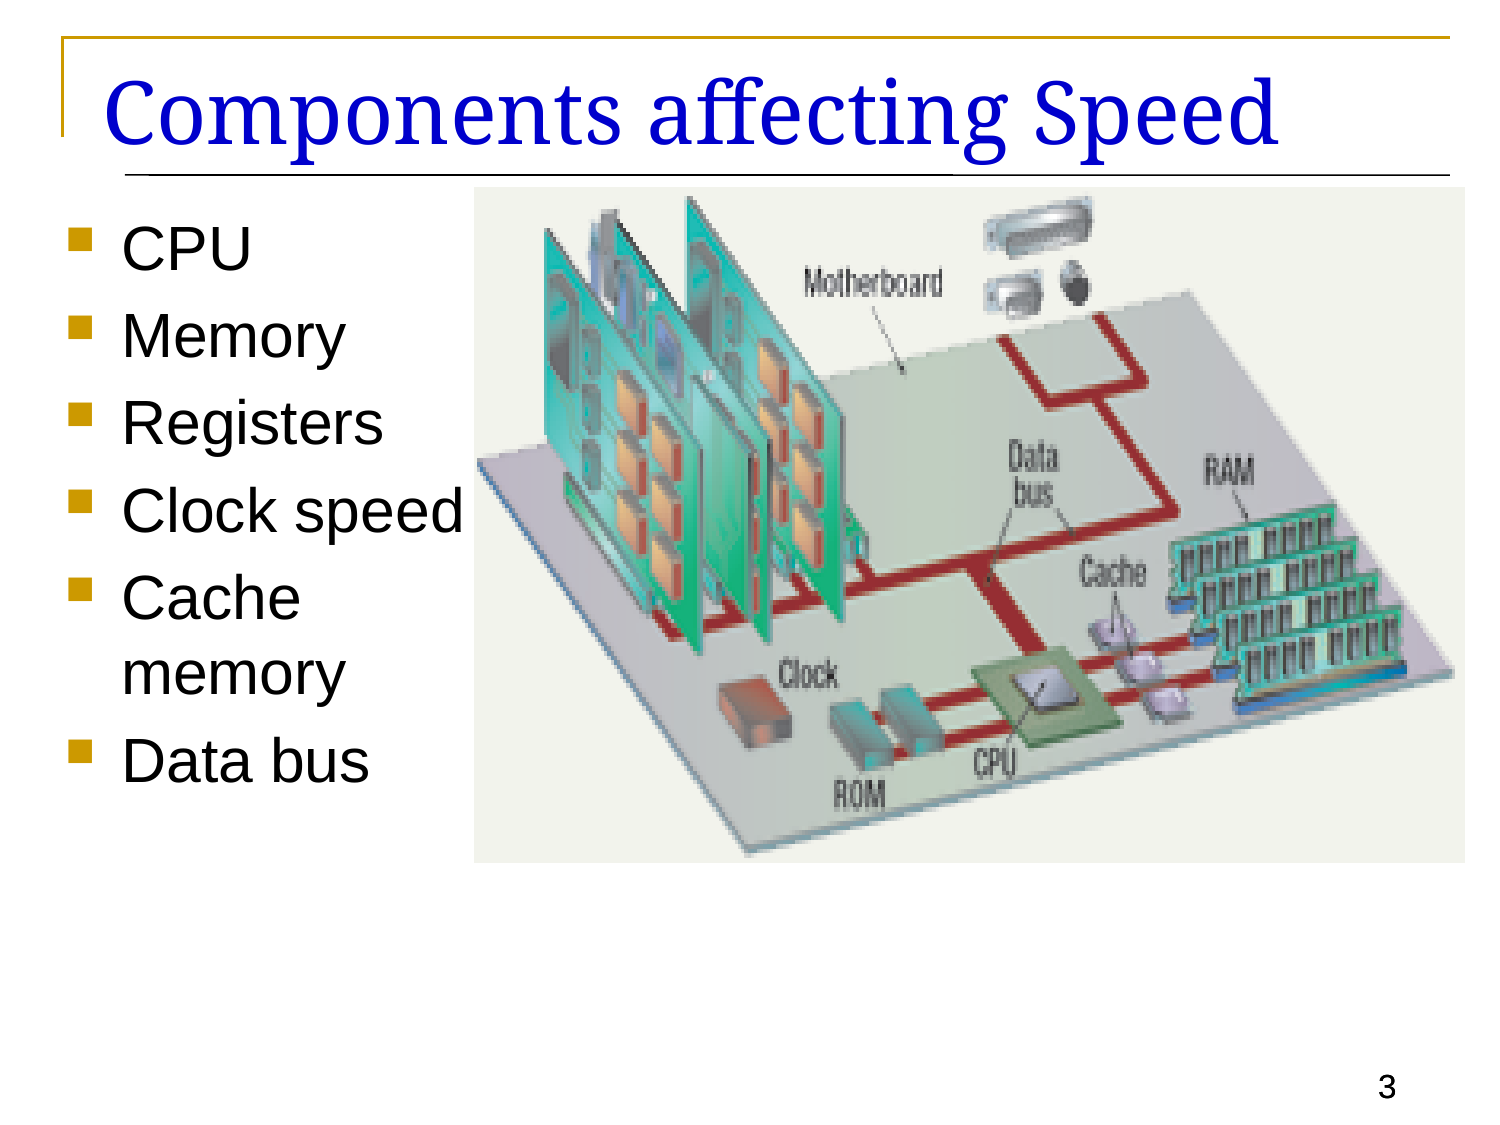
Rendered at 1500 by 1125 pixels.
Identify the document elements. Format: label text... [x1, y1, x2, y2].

list CPU Memory Registers Clock speed Cache memory Data bus [49, 199, 538, 994]
picture [474, 187, 1465, 863]
title Components affecting Speed [87, 49, 1451, 188]
text_box 3 [1312, 1038, 1412, 1113]
